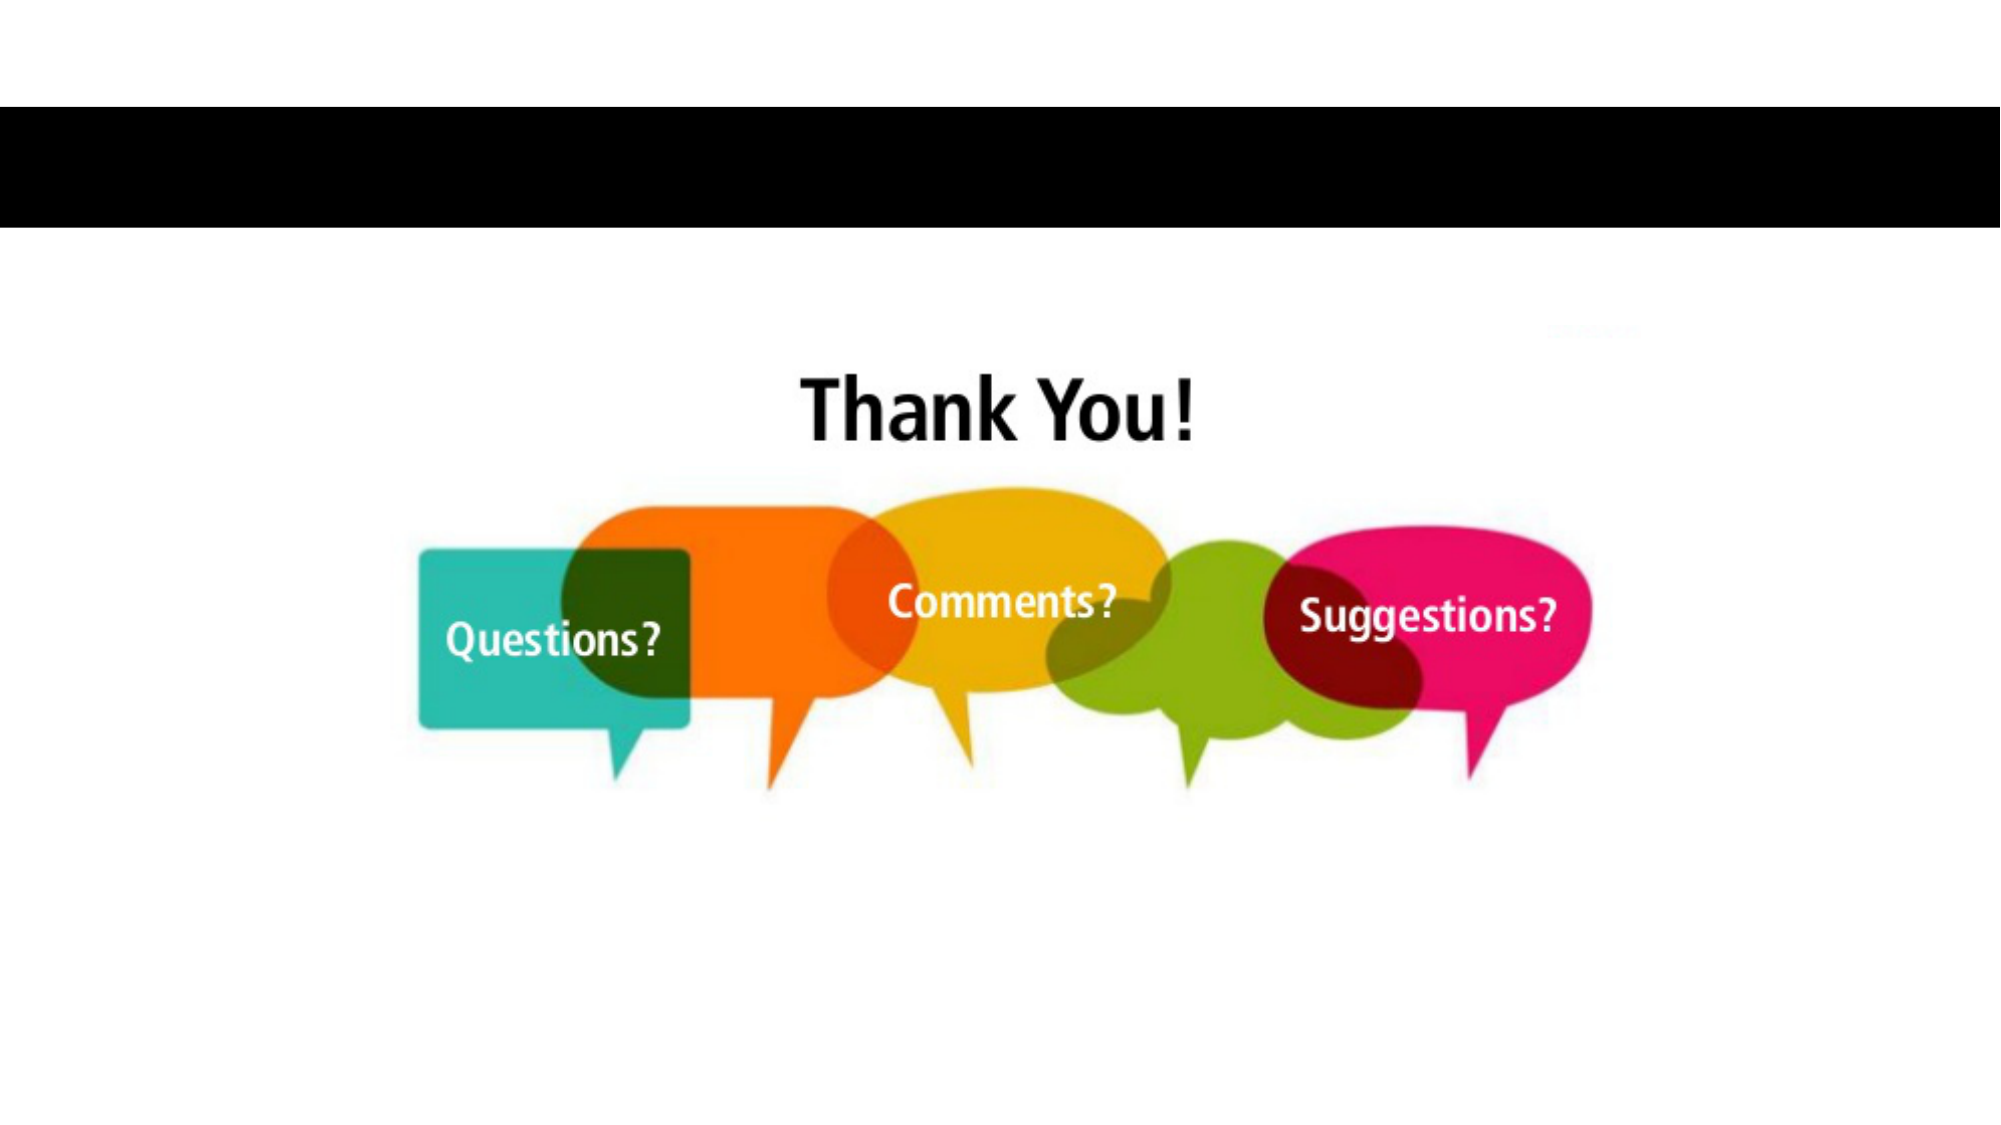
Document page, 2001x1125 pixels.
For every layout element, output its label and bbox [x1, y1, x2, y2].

picture [359, 325, 1641, 873]
text_box [0, 106, 2000, 229]
